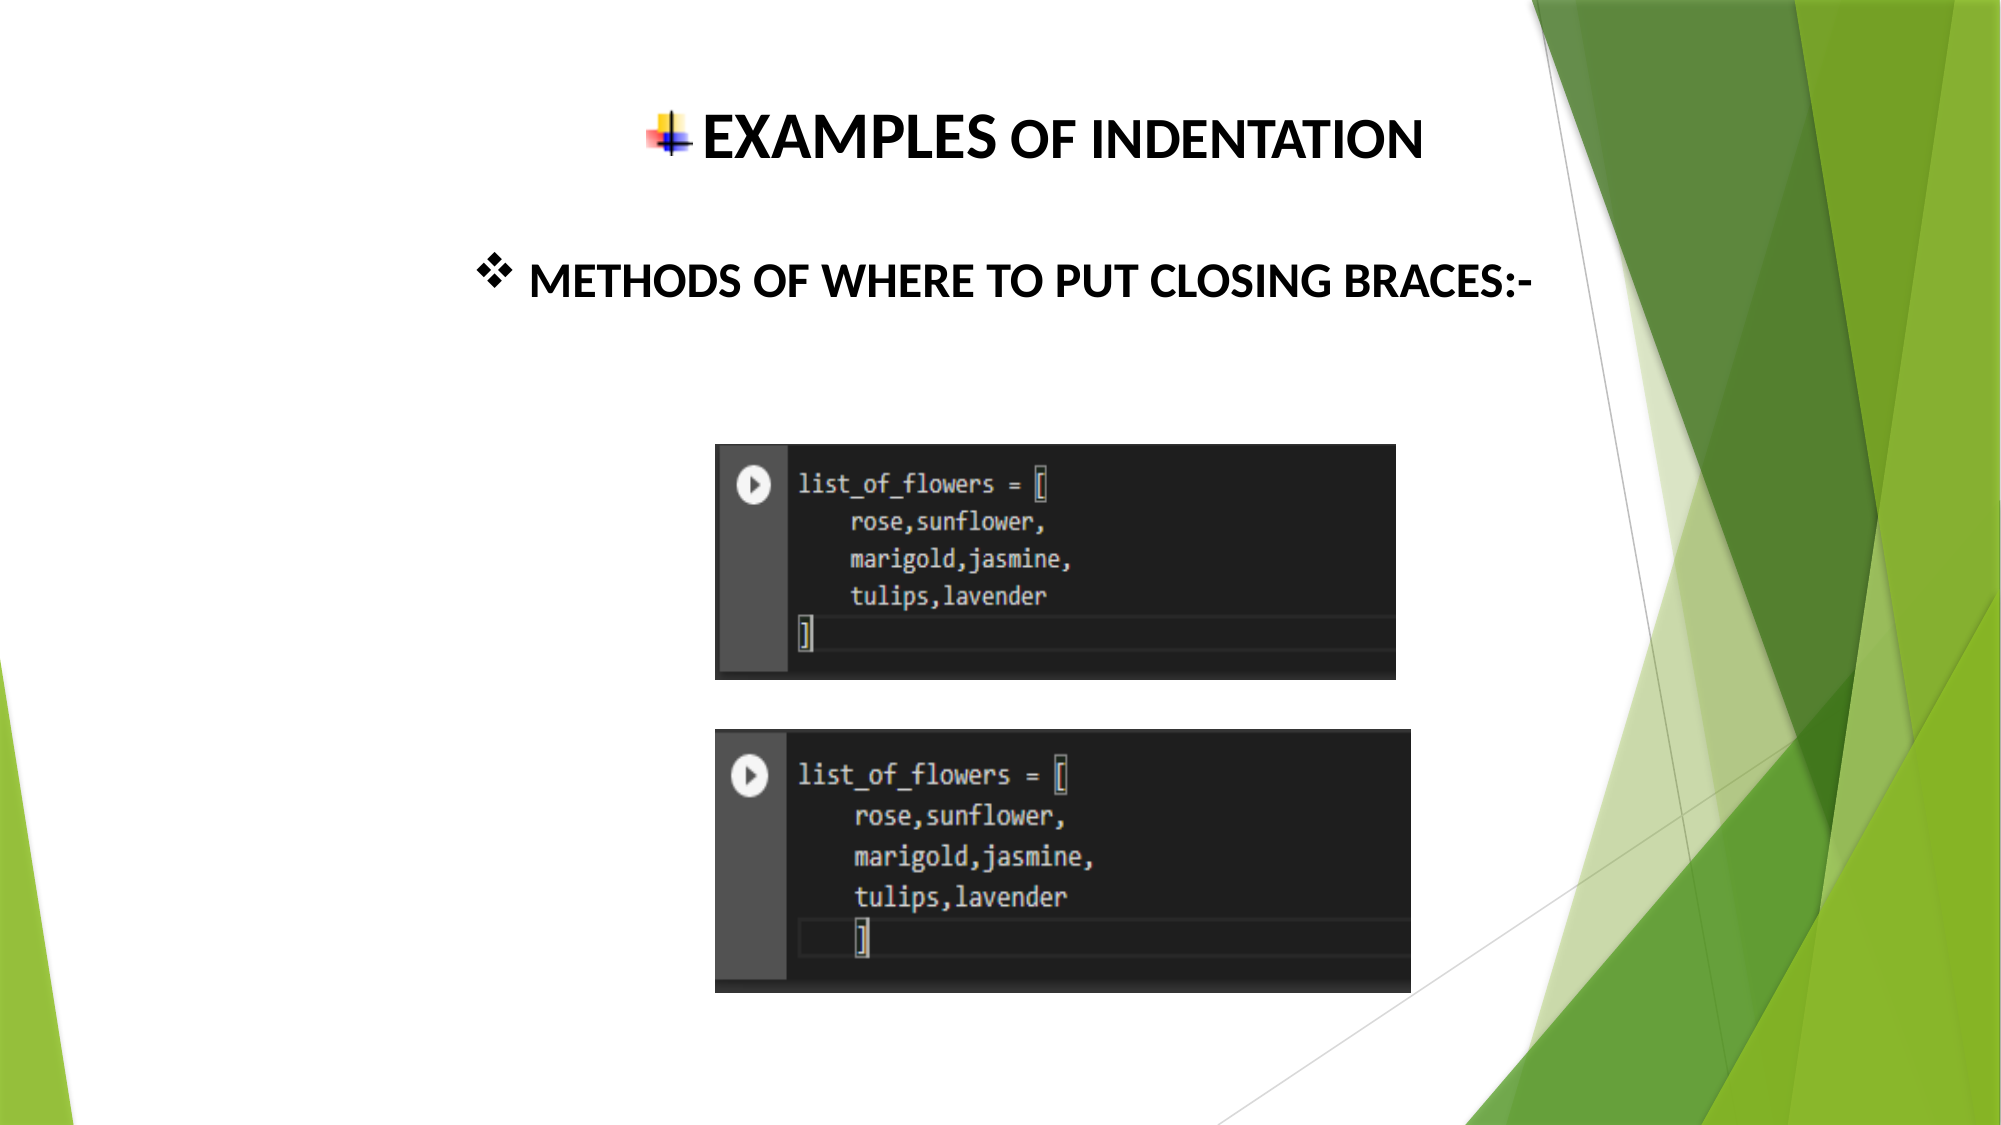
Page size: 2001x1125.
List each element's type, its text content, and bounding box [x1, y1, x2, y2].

text_box METHODS OF WHERE TO PUT CLOSING BRACES:- [457, 235, 1614, 315]
picture [714, 444, 1396, 681]
text_box EXAMPLES OF INDENTATION [535, 79, 1536, 180]
picture [714, 728, 1412, 994]
picture [646, 108, 693, 156]
